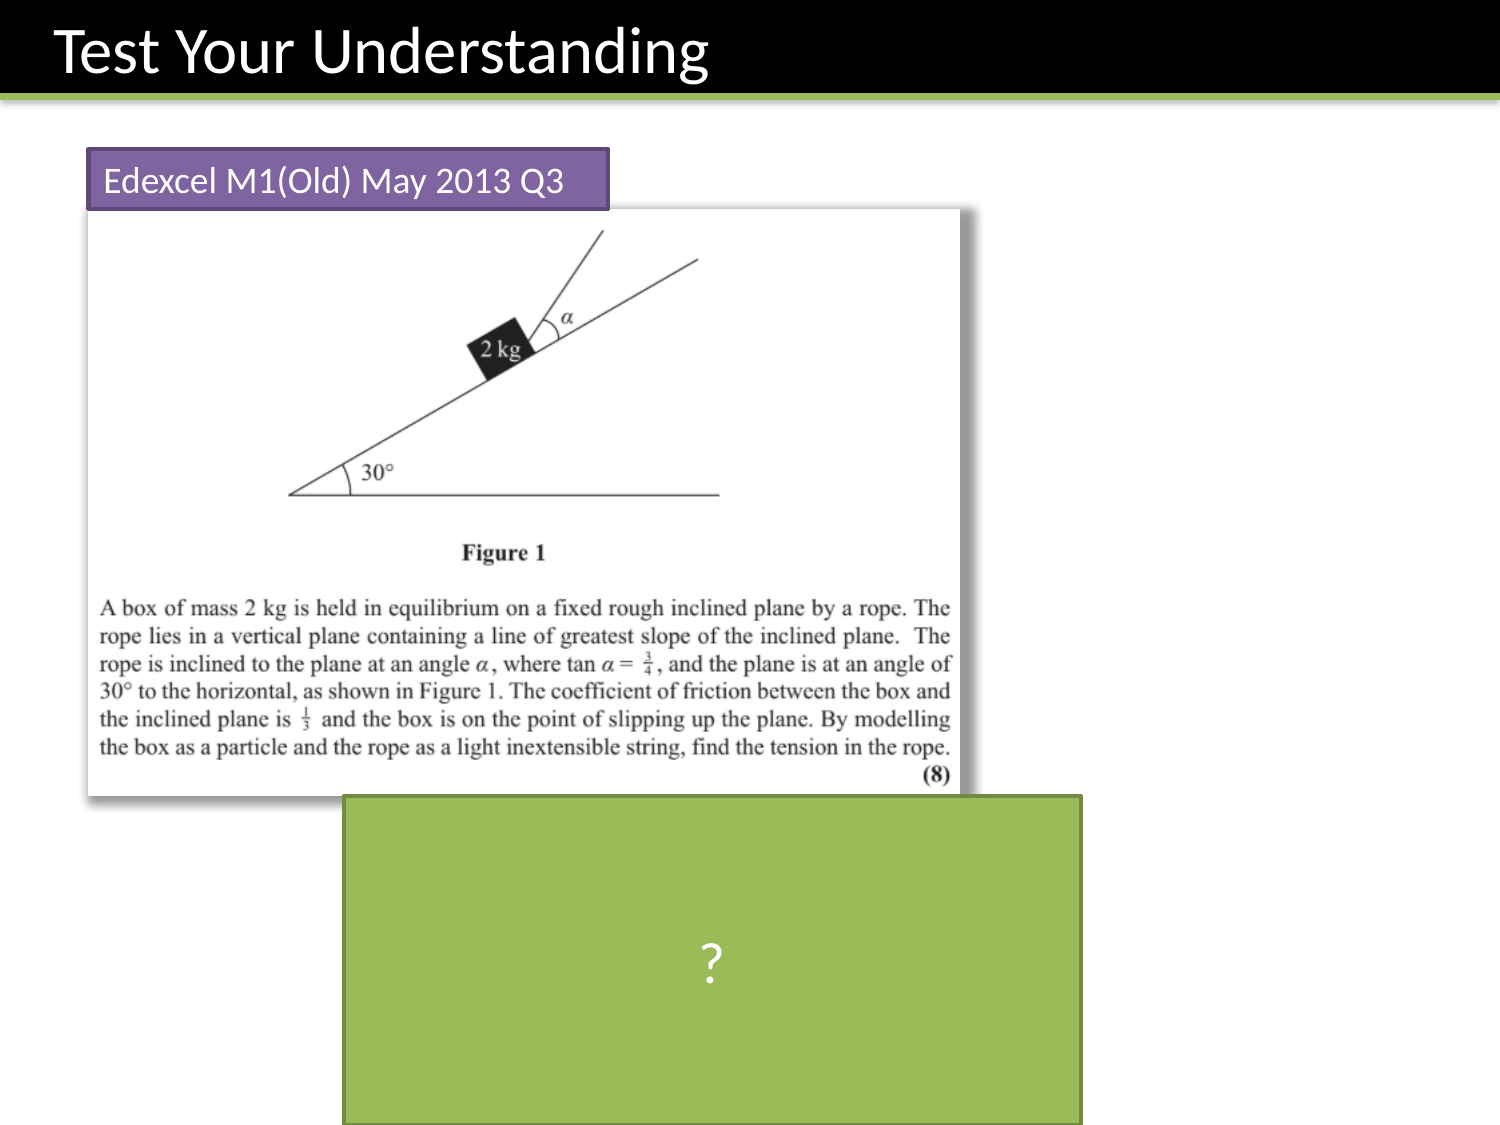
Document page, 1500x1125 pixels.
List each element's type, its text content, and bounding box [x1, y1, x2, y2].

text_box Edexcel M1(Old) May 2013 Q3 [86, 147, 610, 210]
picture [88, 209, 960, 796]
picture [348, 798, 1055, 1109]
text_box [0, 0, 1500, 99]
text_box ? [342, 794, 1083, 1125]
